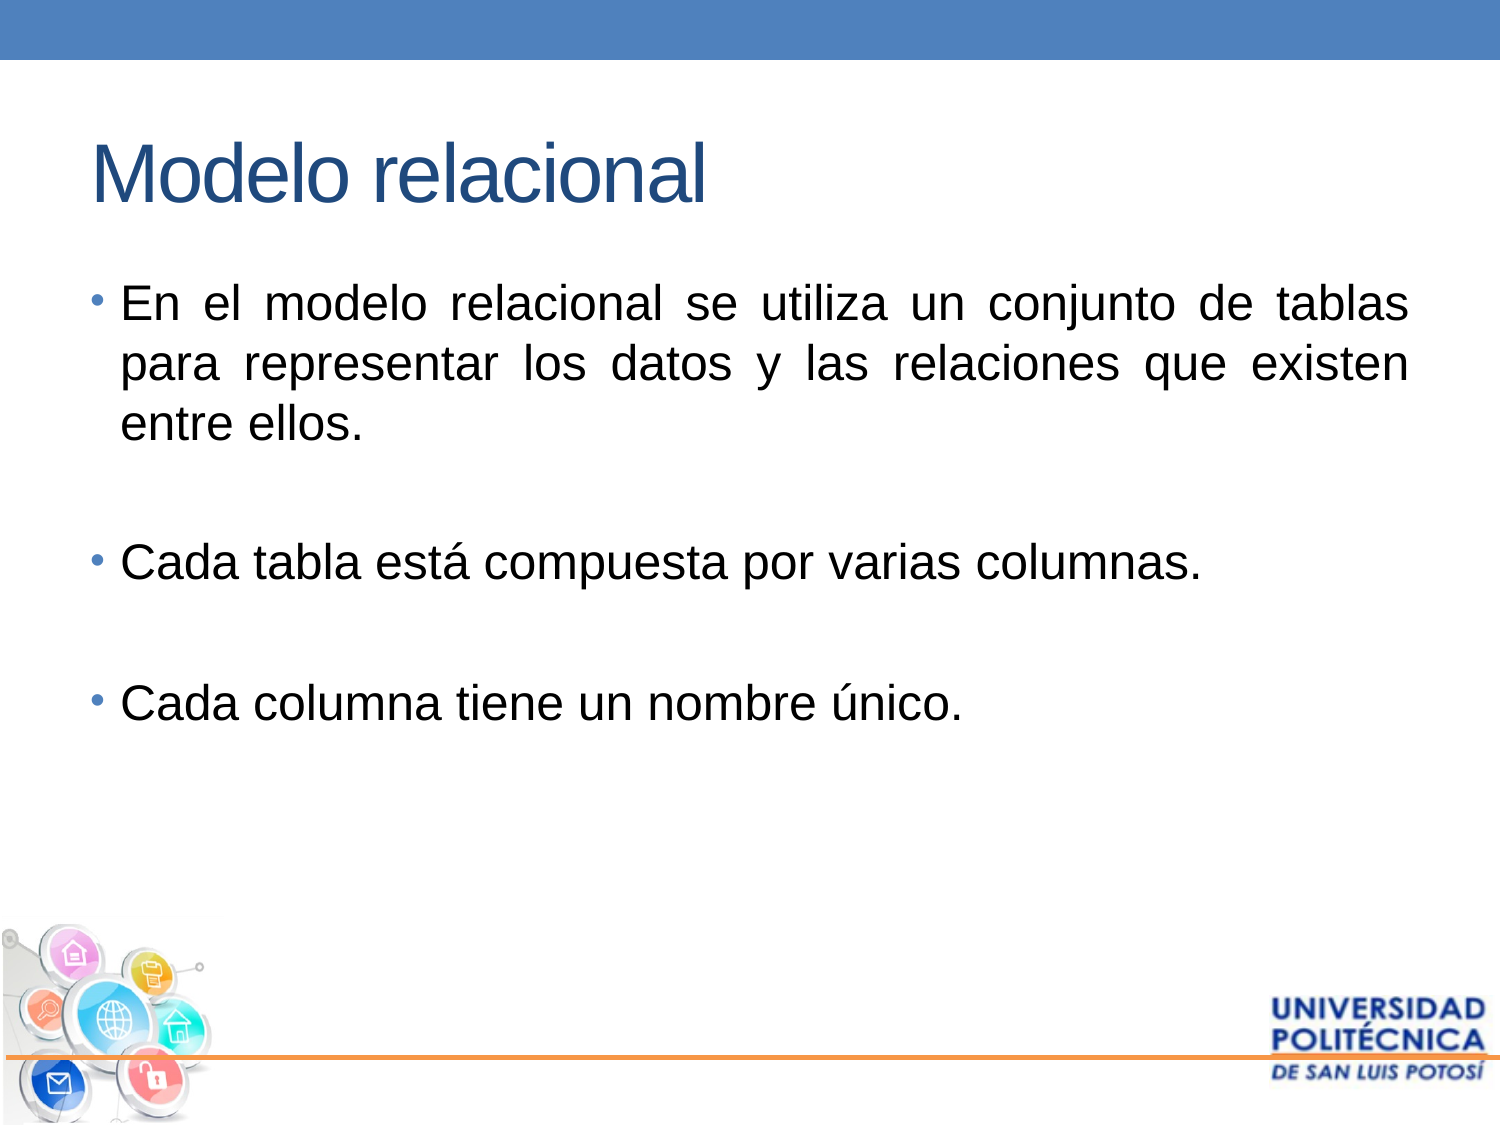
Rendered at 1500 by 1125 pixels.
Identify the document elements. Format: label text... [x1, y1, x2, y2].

title Modelo relacional [75, 87, 1425, 250]
picture [1425, 995, 1495, 1055]
picture [2, 916, 224, 1125]
list En el modelo relacional se utiliza un conjunto de tablas para representar los datos y las relaciones que existen entre ellos. Cada tabla está compuesta por varias columnas. Cada columna tiene un nombre único. [75, 262, 1425, 1063]
picture [1269, 1060, 1495, 1091]
